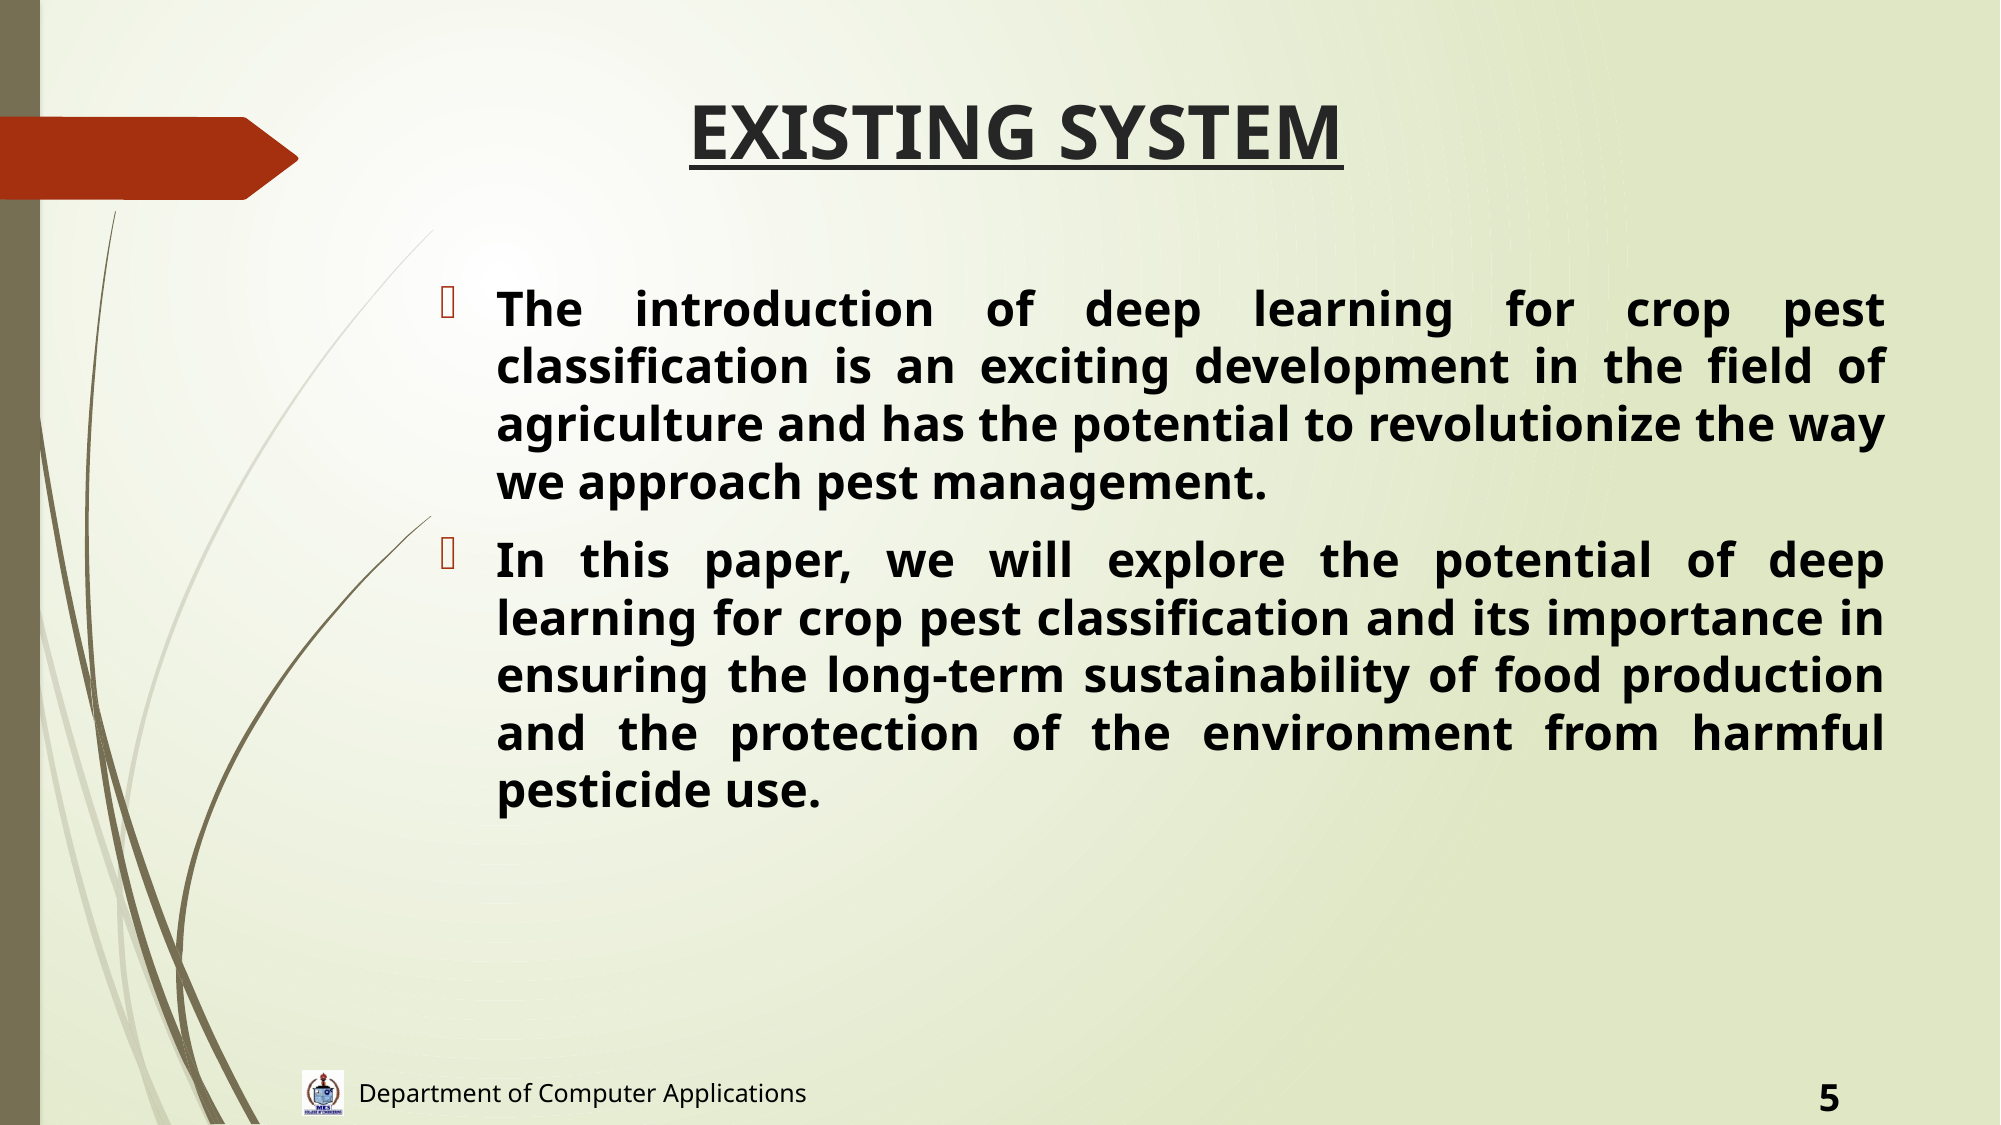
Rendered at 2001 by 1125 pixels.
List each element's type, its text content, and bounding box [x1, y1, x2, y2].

text_box EXISTING SYSTEM [353, 76, 1680, 282]
list The introduction of deep learning for crop pest classification is an exciting development in the field of agriculture and has the potential to revolutionize the way we approach pest management. In this paper, we will explore the potential of deep learning for crop pest classification and its importance in ensuring the long-term sustainability of food production and the protection of the environment from harmful pesticide use. [424, 270, 1903, 891]
text_box Department of Computer Applications [344, 1069, 1129, 1115]
picture [302, 1069, 344, 1116]
text_box 5 [1804, 1066, 1856, 1125]
